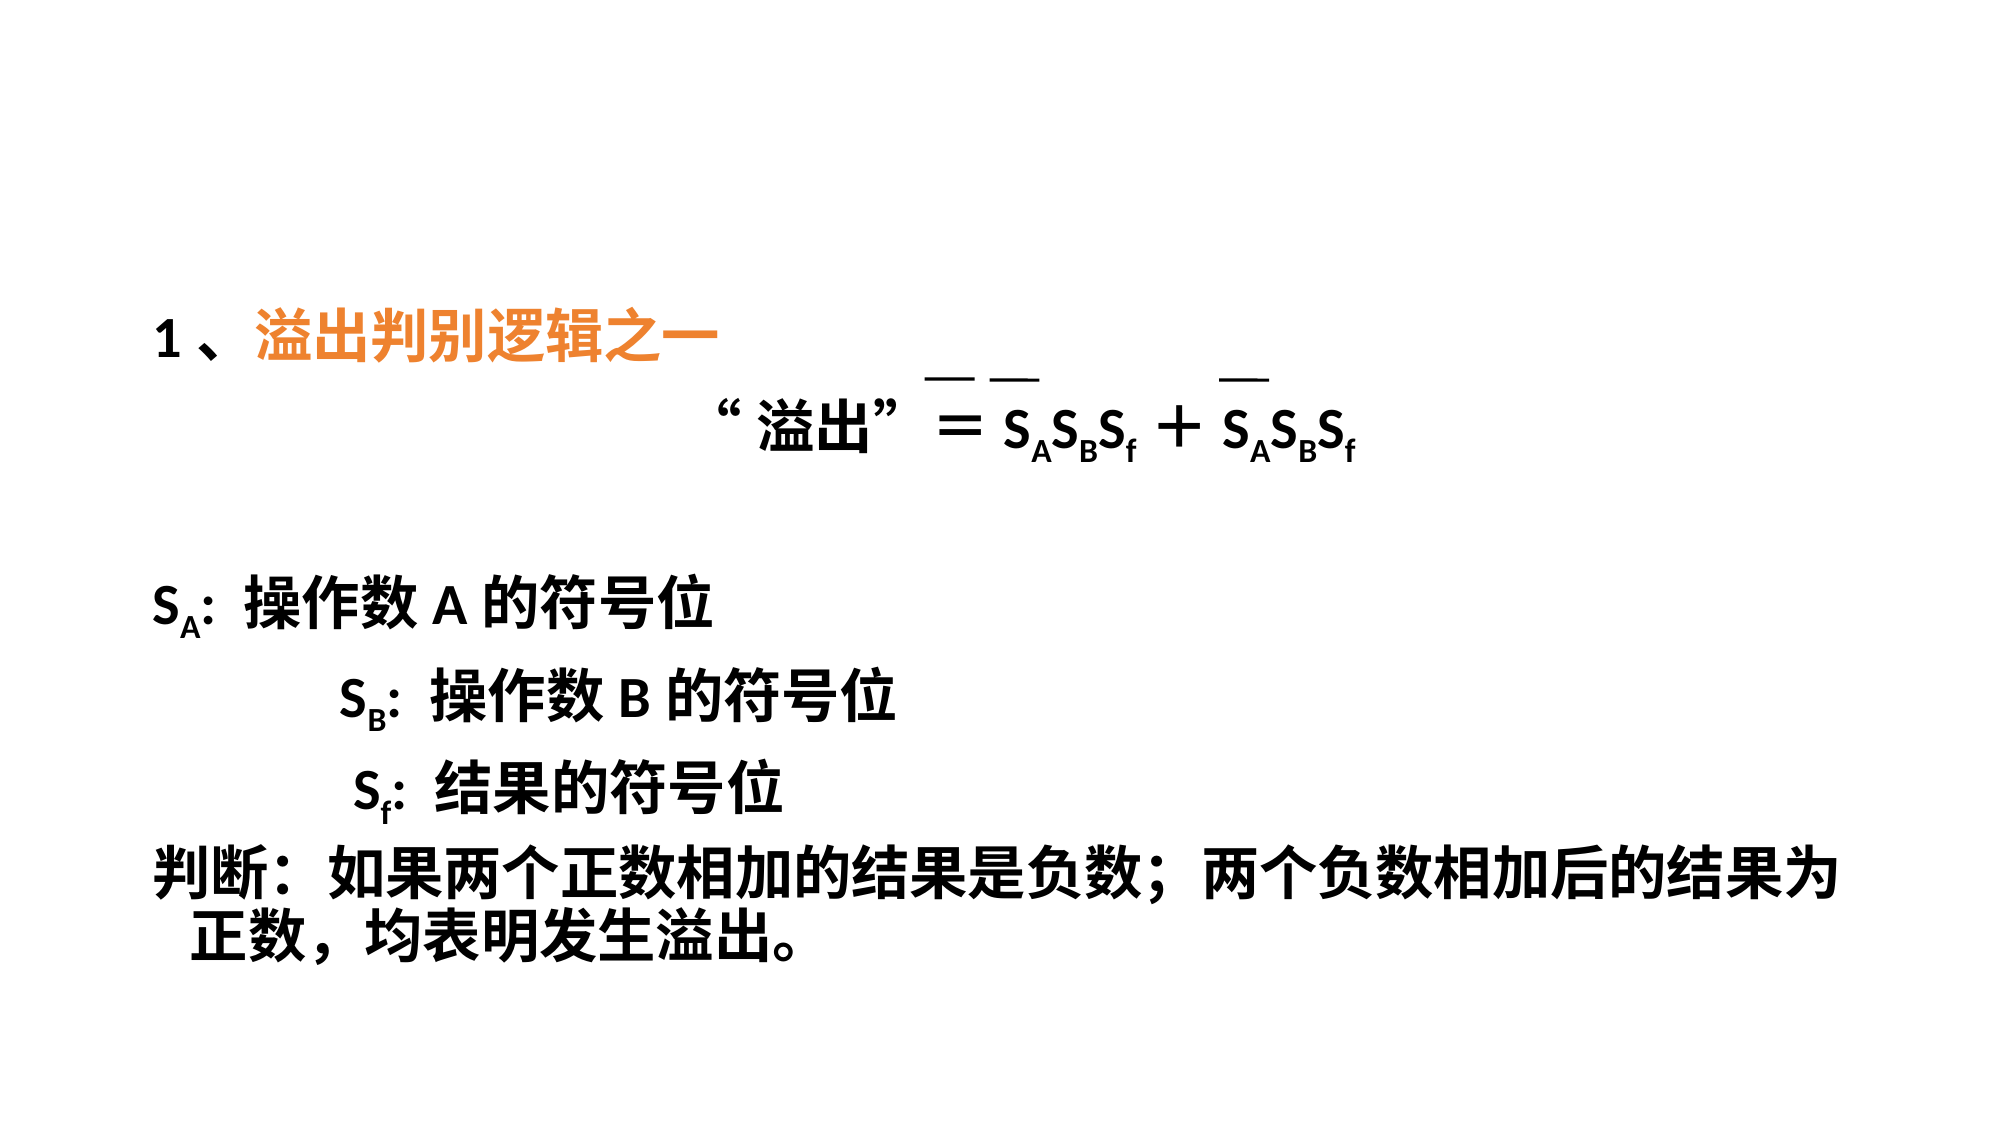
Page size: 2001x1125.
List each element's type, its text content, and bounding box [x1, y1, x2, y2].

list 1、溢出判别逻辑之一 “溢出”＝SASBSf＋SASBSf SA: 操作数A的符号位 SB: 操作数B的符号位 Sf: 结果的符号位 判断：如果两个正数相加的结果是负数；两个负数相加后的结果为正数，均表明发生溢出。 [137, 299, 1863, 1014]
